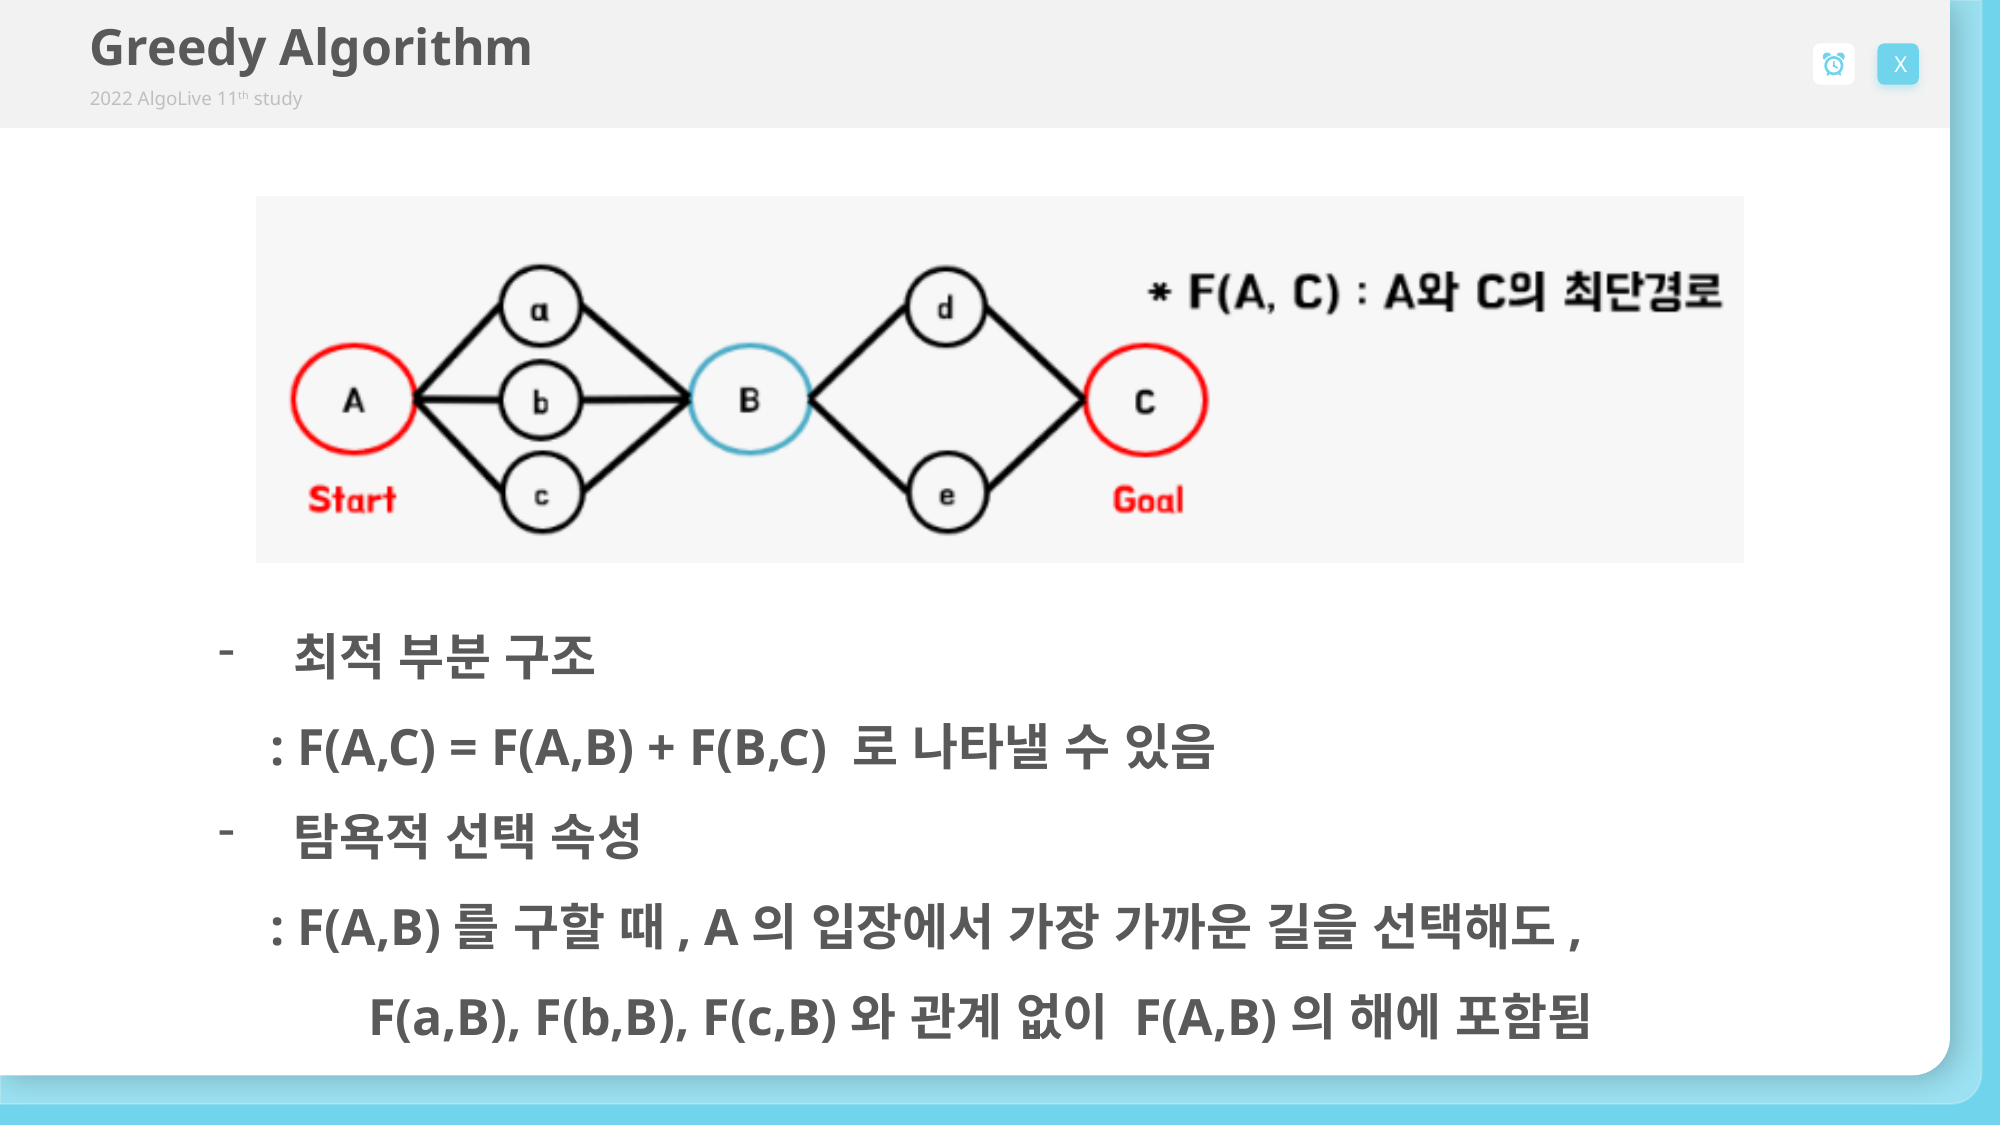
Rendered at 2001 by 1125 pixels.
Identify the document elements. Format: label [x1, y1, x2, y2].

picture [256, 196, 1744, 563]
text_box [0, 0, 1982, 1104]
